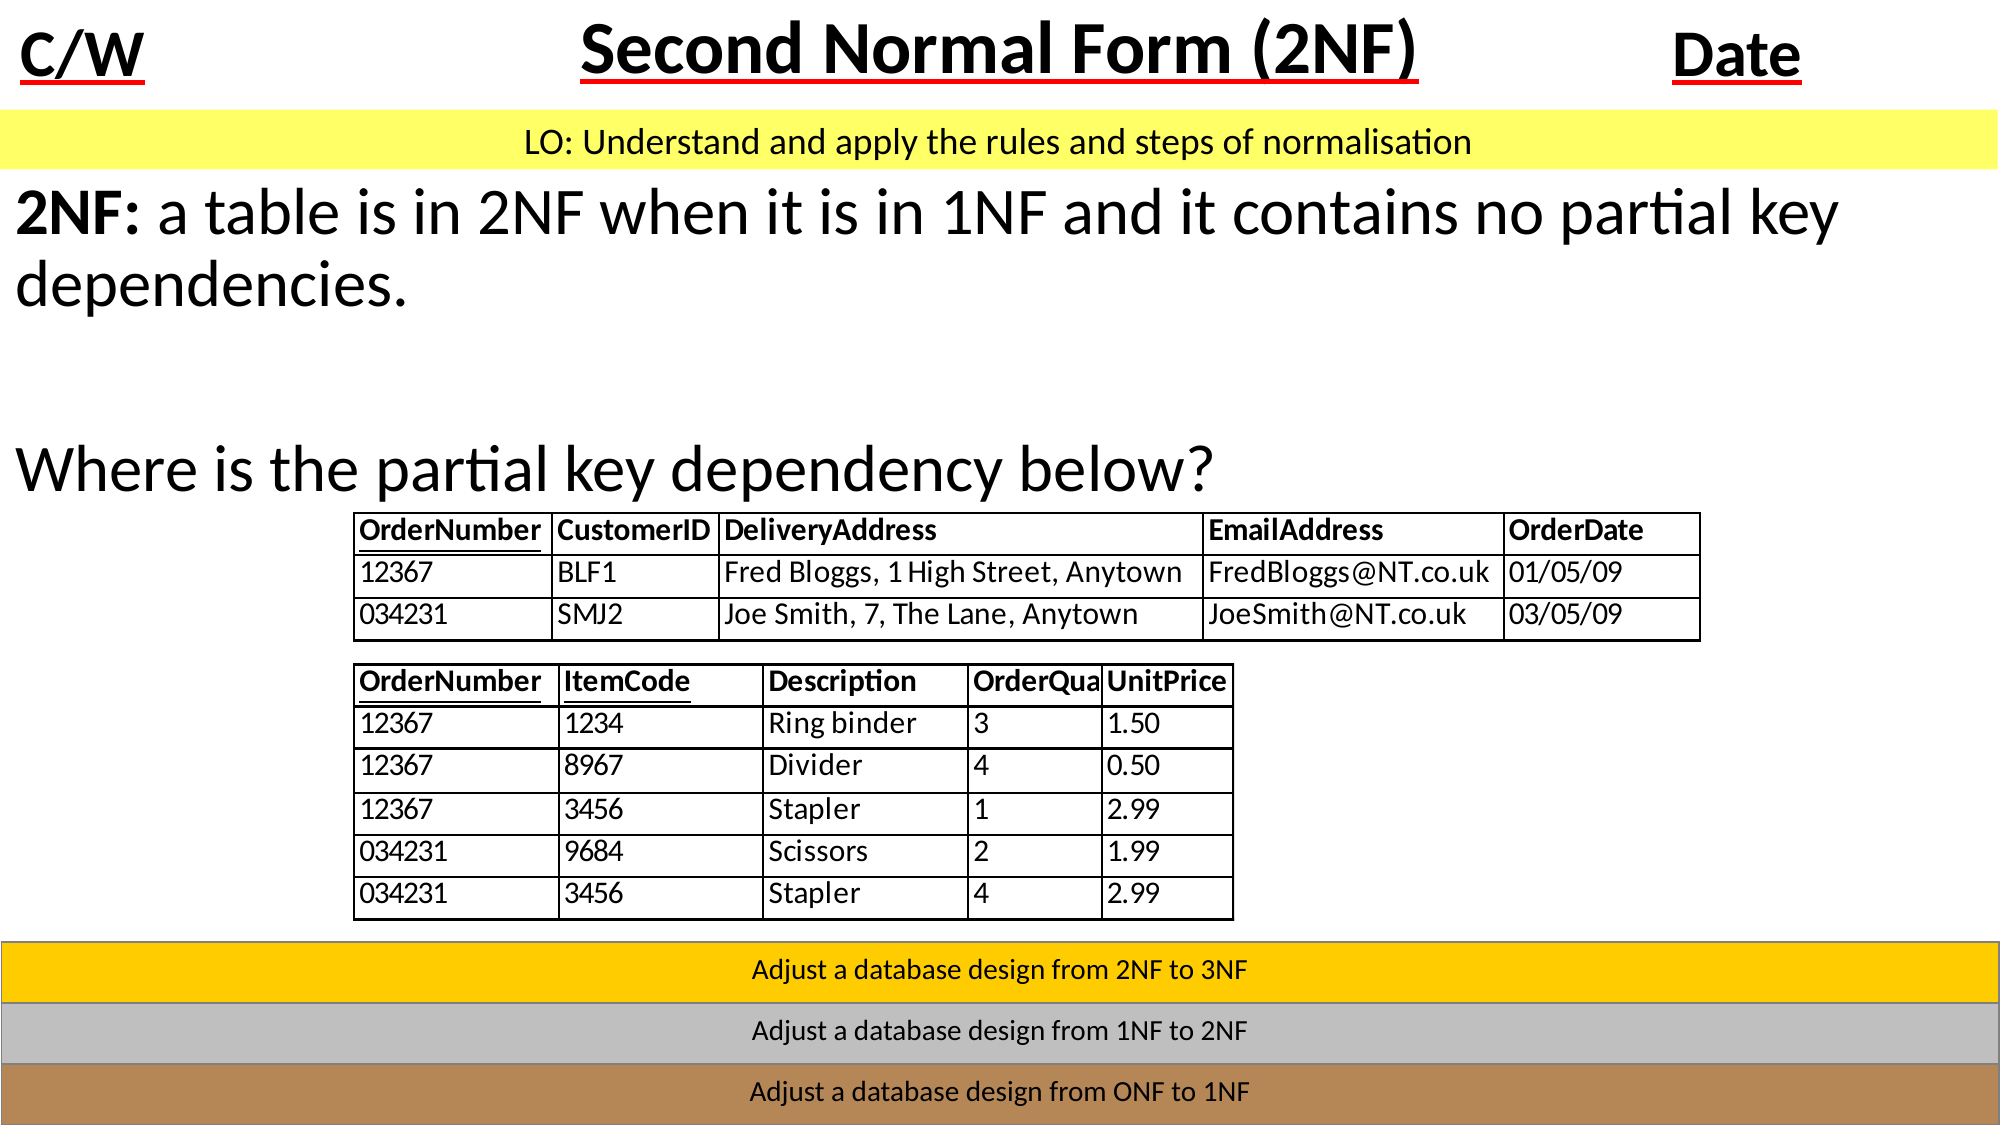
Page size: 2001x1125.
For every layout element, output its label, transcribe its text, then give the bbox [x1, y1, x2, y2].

picture [352, 663, 1237, 923]
picture [352, 511, 1704, 644]
list 2NF: a table is in 2NF when it is in 1NF and it contains no partial key dependencies. Where is the partial key dependency below? [0, 169, 1999, 942]
title Second Normal Form (2NF) [0, 0, 2000, 100]
